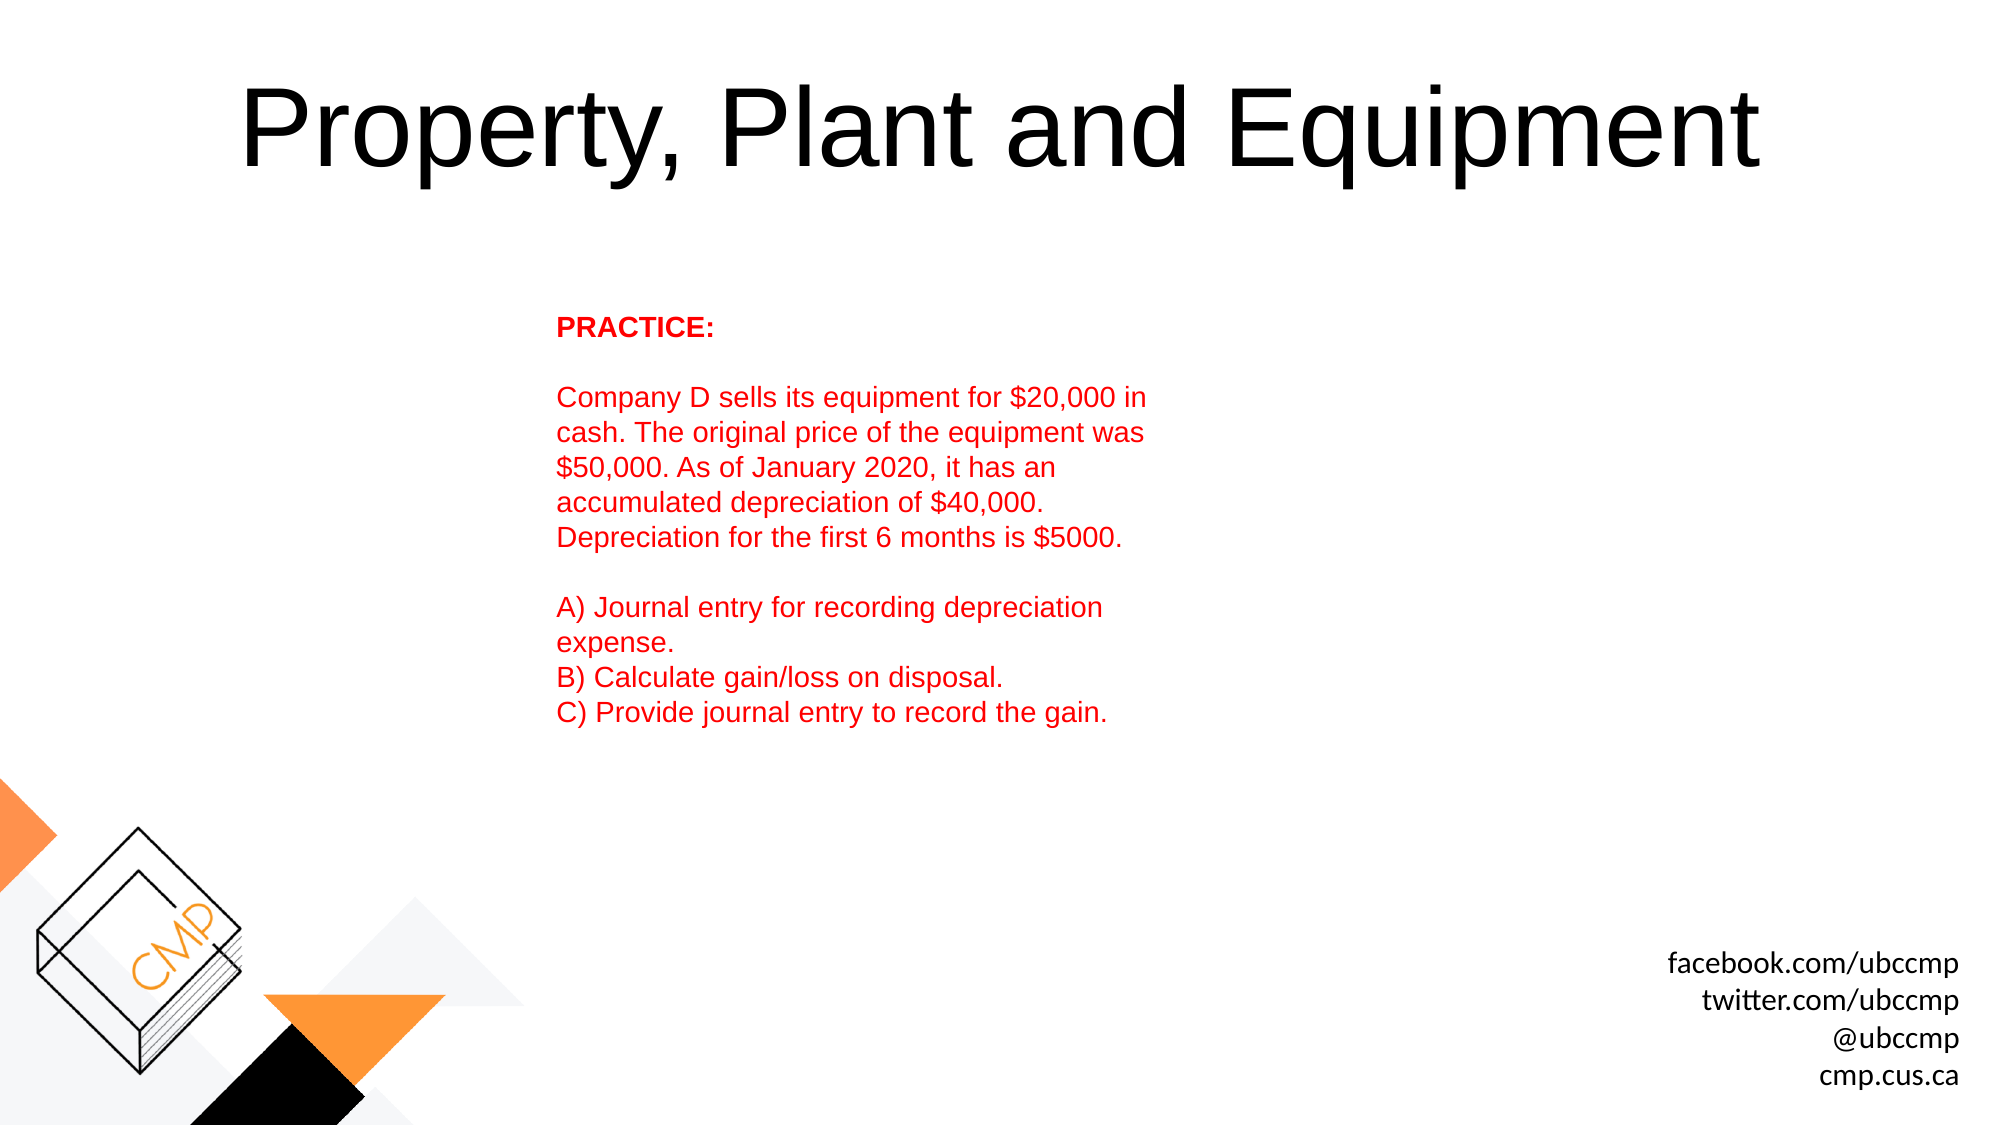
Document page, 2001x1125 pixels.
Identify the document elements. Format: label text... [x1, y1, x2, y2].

text_box facebook.com/ubccmp twitter.com/ubccmp @ubccmp cmp.cus.ca [1562, 934, 1975, 1100]
text_box Property, Plant and Equipment [223, 46, 1777, 197]
text_box PRACTICE: Company D sells its equipment for $20,000 in cash. The original price of the equipment was $50,000. As of January 2020, it has an accumulated depreciation of $40,000. Depreciation for the first 6 months is $5000. A) Journal entry for recording depreciation expense. B) Calculate gain/loss on disposal. C) Provide journal entry to record the gain. [541, 301, 1177, 736]
picture [0, 761, 542, 1125]
